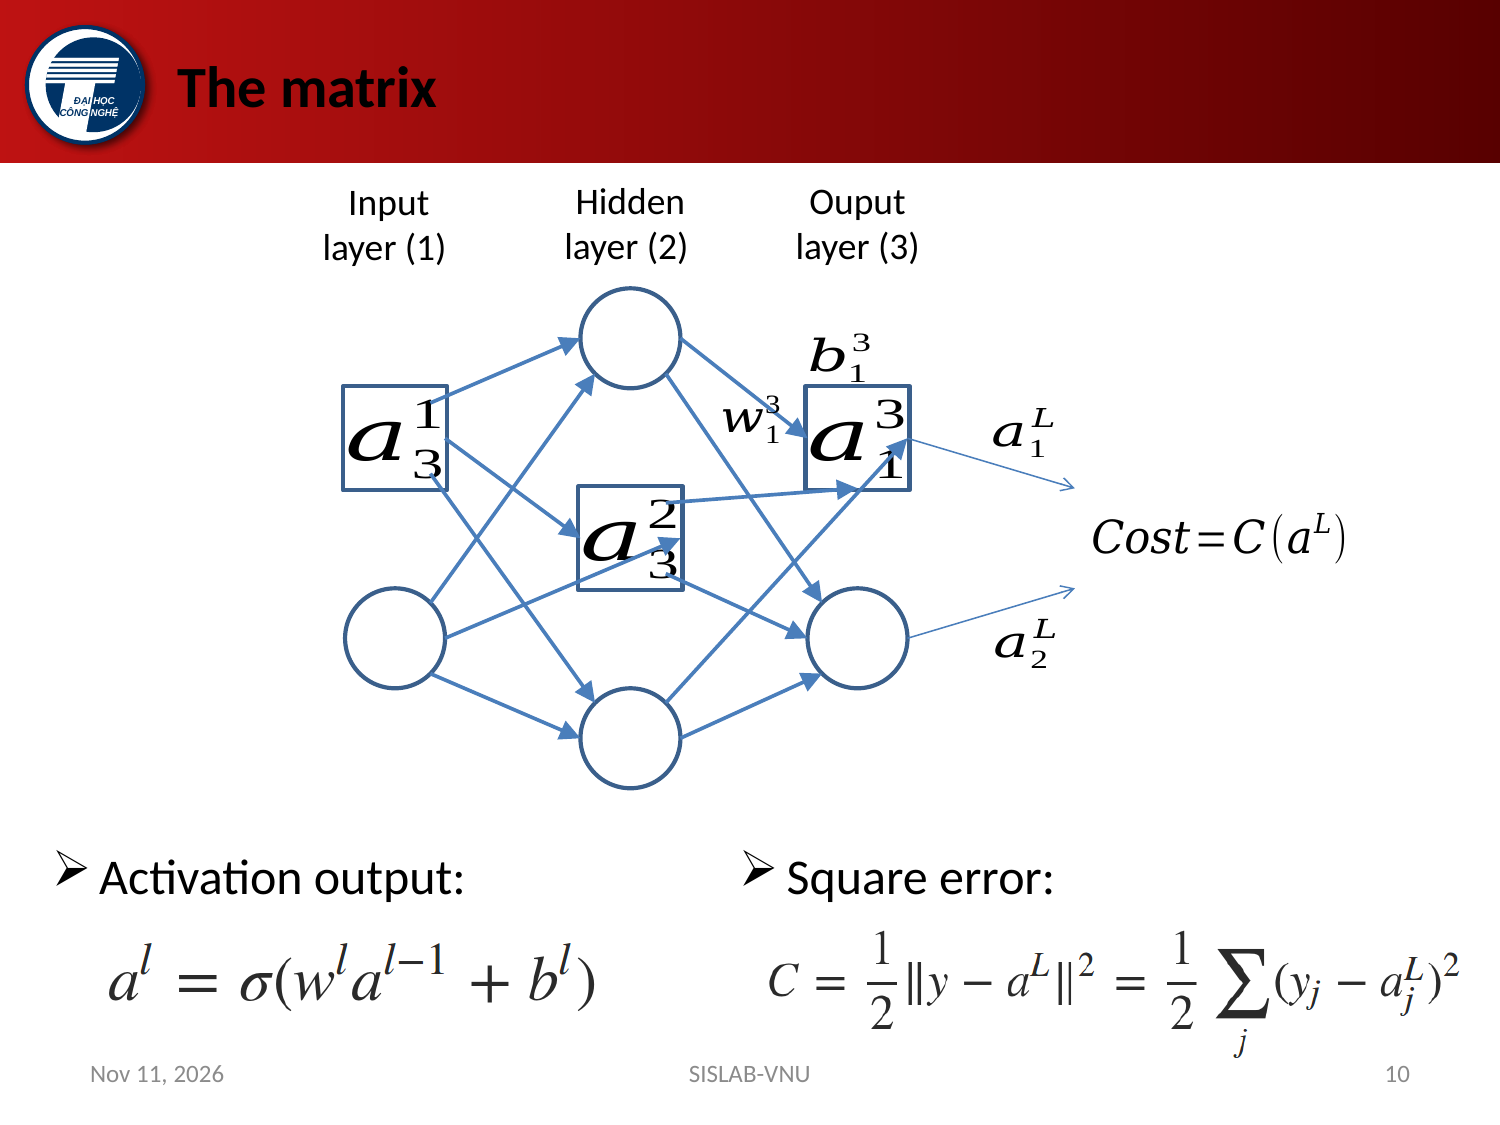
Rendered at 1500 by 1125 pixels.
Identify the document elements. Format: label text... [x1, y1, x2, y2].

text_box Ouput layer (3) [770, 169, 945, 275]
picture [757, 914, 1463, 1063]
text_box Activation output: [37, 836, 638, 912]
text_box Hidden layer (2) [549, 169, 712, 275]
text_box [907, 438, 1076, 489]
picture [99, 938, 596, 1013]
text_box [907, 588, 1076, 639]
footer SISLAB-VNU [512, 1042, 988, 1103]
text_box Square error: [724, 837, 1325, 913]
slide_number 18-Nov-17 [75, 1042, 425, 1103]
text_box Input layer (1) [307, 170, 470, 275]
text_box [344, 288, 908, 789]
title The matrix [162, 24, 1425, 143]
slide_number 10 [1074, 1071, 1425, 1103]
